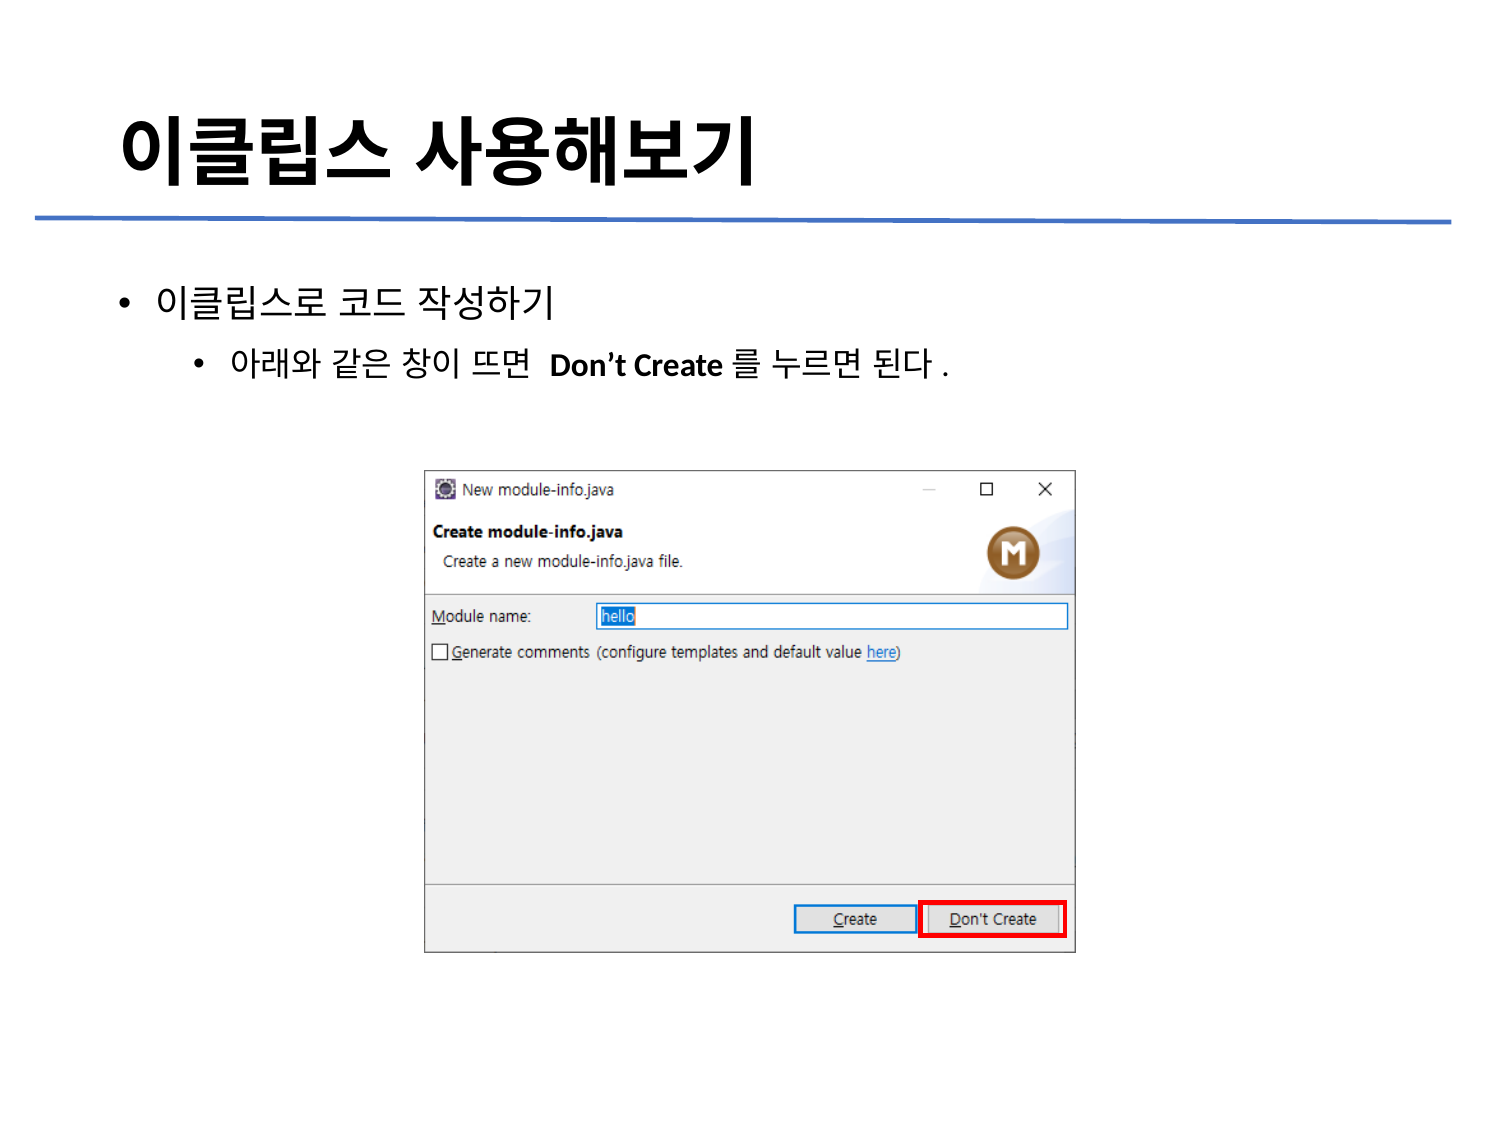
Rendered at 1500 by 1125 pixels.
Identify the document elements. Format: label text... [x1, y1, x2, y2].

list 이클립스로 코드 작성하기 아래와 같은 창이 뜨면 Don’t Create를 누르면 된다. [103, 263, 1397, 1014]
title 이클립스 사용해보기 [103, 59, 1397, 251]
picture [424, 470, 1076, 954]
